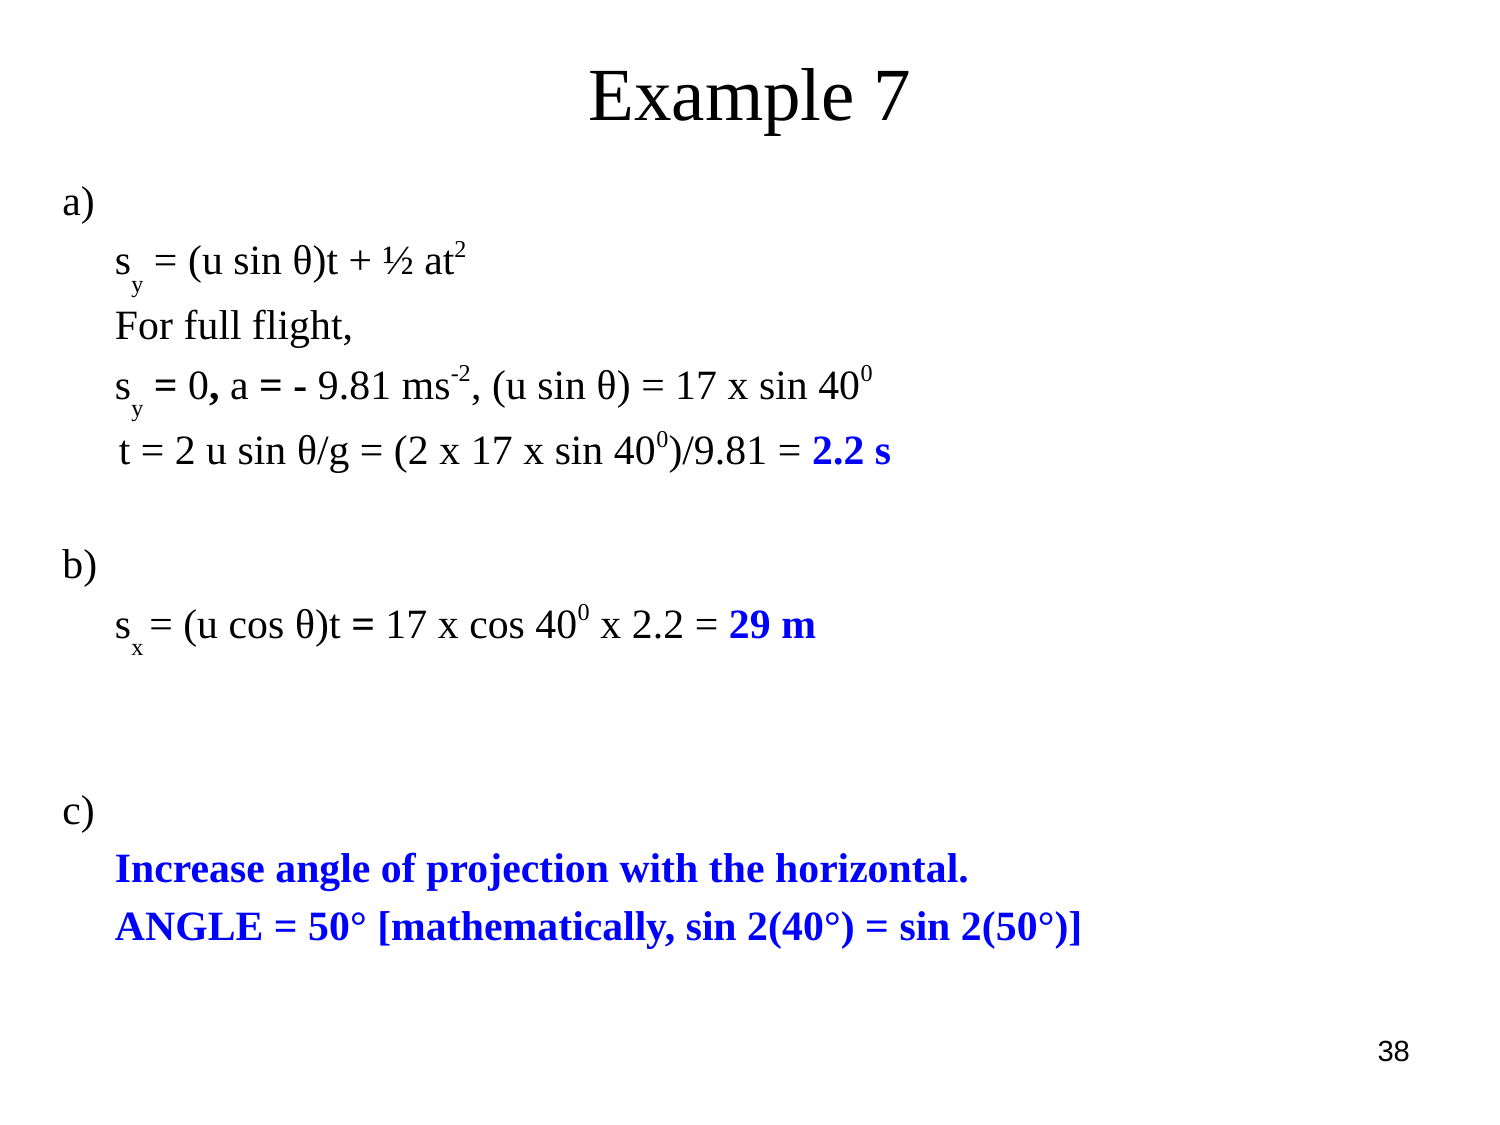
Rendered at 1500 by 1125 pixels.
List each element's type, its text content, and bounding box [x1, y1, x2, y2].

title Example 7 [74, 24, 1426, 151]
slide_number 38 [1074, 1024, 1425, 1103]
list a) sy = (u sin θ)t + ½ at2 For full flight, sy = 0, a = - 9.81 ms-2, (u sin θ) = 17 x sin 400 t = 2 u sin θ/g = (2 x 17 x sin 400)/9.81 = 2.2 s b) sx = (u cos θ)t = 17 x cos 400 x 2.2 = 29 m c) Increase angle of projection with the horizontal. ANGLE = 50° [mathematically, sin 2(40°) = sin 2(50°)] [62, 174, 1413, 1001]
